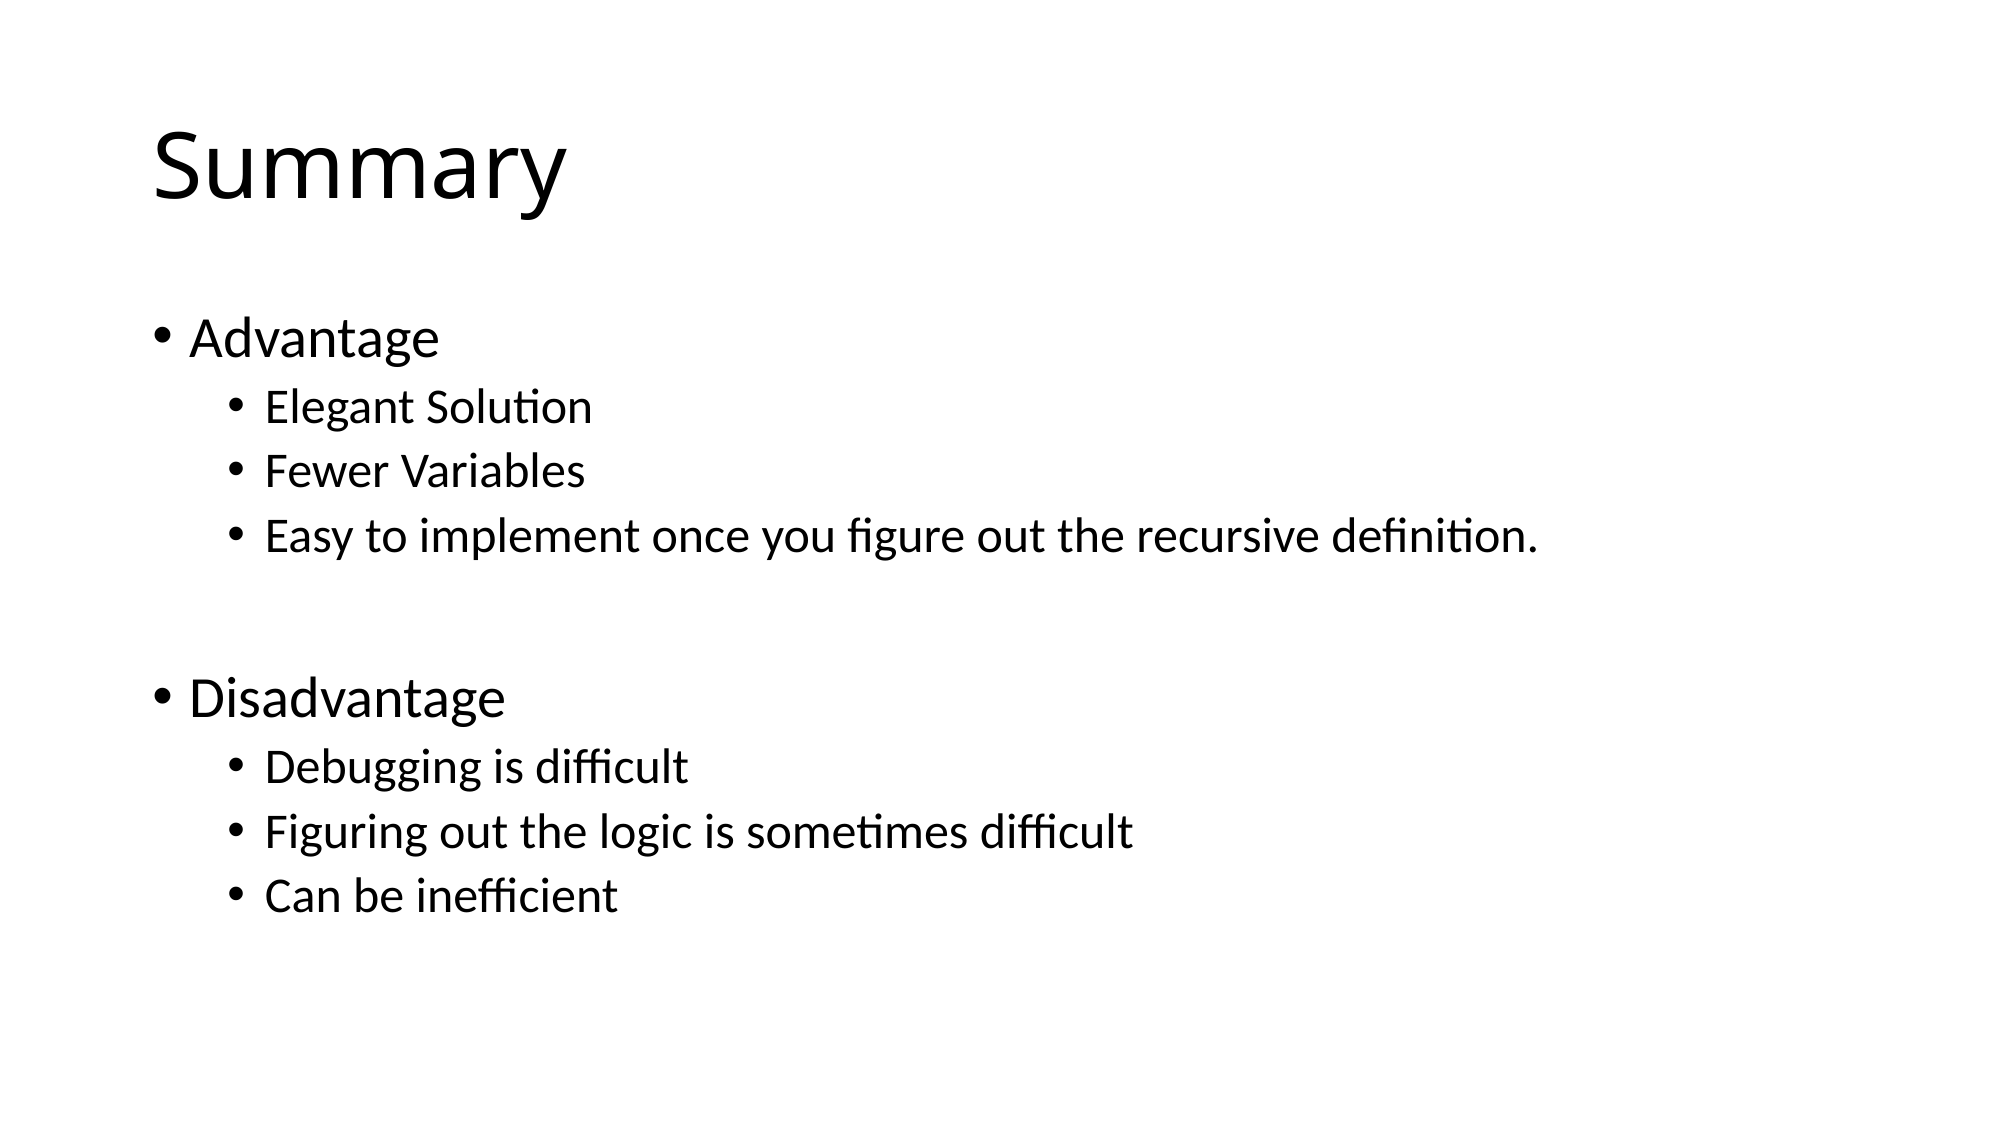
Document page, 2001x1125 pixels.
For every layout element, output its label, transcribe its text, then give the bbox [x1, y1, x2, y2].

title Summary [137, 59, 1863, 278]
list Advantage Elegant Solution Fewer Variables Easy to implement once you figure out the recursive definition. Disadvantage Debugging is difficult Figuring out the logic is sometimes difficult Can be inefficient [137, 299, 1863, 1014]
